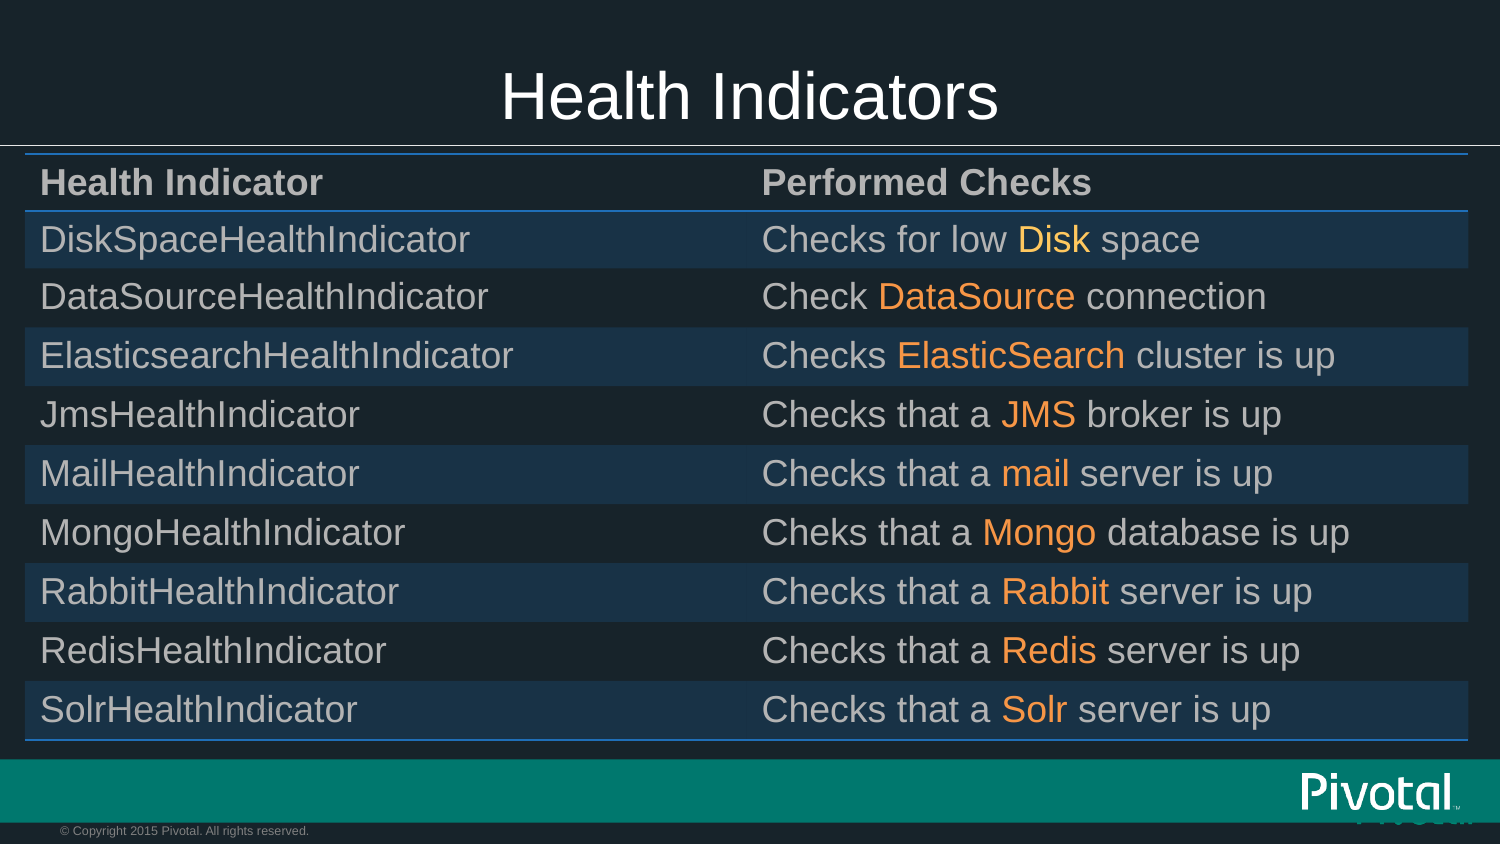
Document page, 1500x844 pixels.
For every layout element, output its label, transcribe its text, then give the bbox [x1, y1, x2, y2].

picture [1302, 773, 1460, 810]
table_cell ElasticsearchHealthIndicator [25, 327, 747, 386]
table_cell RedisHealthIndicator [25, 622, 747, 681]
table_cell DataSourceHealthIndicator [25, 268, 747, 327]
table_cell MailHealthIndicator [25, 445, 747, 504]
table_cell Checks that a Rabbit server is up [747, 563, 1468, 622]
table_cell Checks that a mail server is up [747, 445, 1468, 504]
table_header Health Indicator [25, 155, 747, 210]
table_cell MongoHealthIndicator [25, 504, 747, 563]
title Health Indicators [75, 52, 1425, 113]
table_header Performed Checks [747, 155, 1468, 210]
table_cell RabbitHealthIndicator [25, 563, 747, 622]
table_cell Checks that a Redis server is up [747, 622, 1468, 681]
table_cell Checks that a JMS broker is up [747, 386, 1468, 445]
table_cell SolrHealthIndicator [25, 681, 747, 739]
table_cell Checks ElasticSearch cluster is up [747, 327, 1468, 386]
table_cell Checks for low Disk space [747, 212, 1468, 268]
table_cell DiskSpaceHealthIndicator [25, 212, 747, 268]
table_cell Check DataSource connection [747, 268, 1468, 327]
table_cell Cheks that a Mongo database is up [747, 504, 1468, 563]
table_cell JmsHealthIndicator [25, 386, 747, 445]
table_cell Checks that a Solr server is up [747, 681, 1468, 739]
